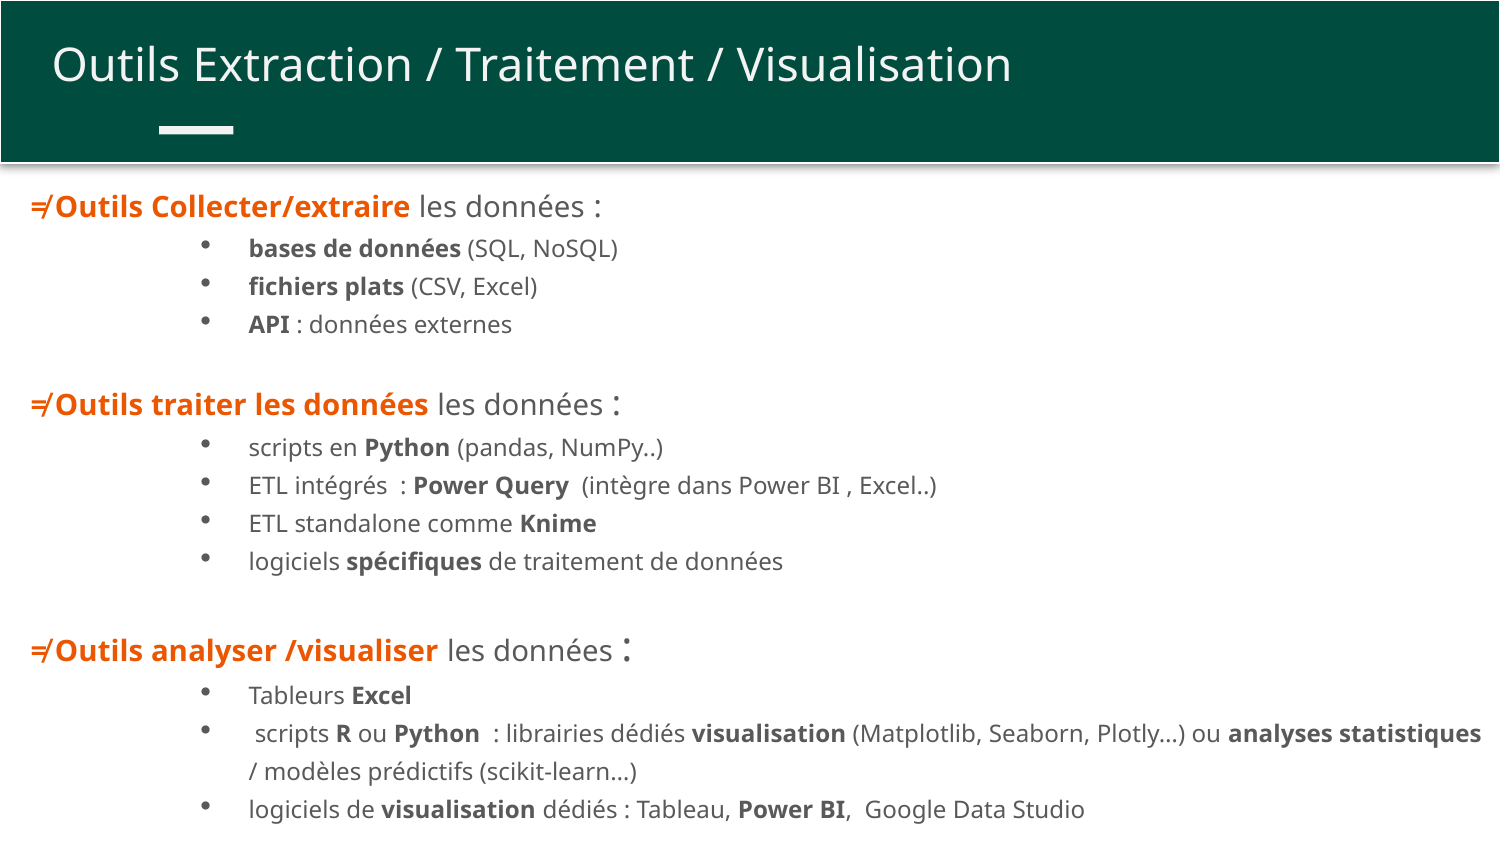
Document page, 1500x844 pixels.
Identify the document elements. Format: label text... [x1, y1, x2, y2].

list ≠ Outils Collecter/extraire les données : bases de données (SQL, NoSQL) fichiers plats (CSV, Excel) API : données externes ≠ Outils traiter les données les données : scripts en Python (pandas, NumPy..) ETL intégrés : Power Query (intègre dans Power BI , Excel..) ETL standalone comme Knime logiciels spécifiques de traitement de données ≠ Outils analyser /visualiser les données : Tableurs Excel scripts R ou Python : librairies dédiés visualisation (Matplotlib, Seaborn, Plotly…) ou analyses statistiques / modèles prédictifs (scikit-learn…) logiciels de visualisation dédiés : Tableau, Power BI, Google Data Studio [0, 173, 1500, 844]
text_box Outils Extraction / Traitement / Visualisation [36, 16, 1435, 111]
text_box [159, 126, 234, 135]
text_box [0, 0, 1500, 163]
